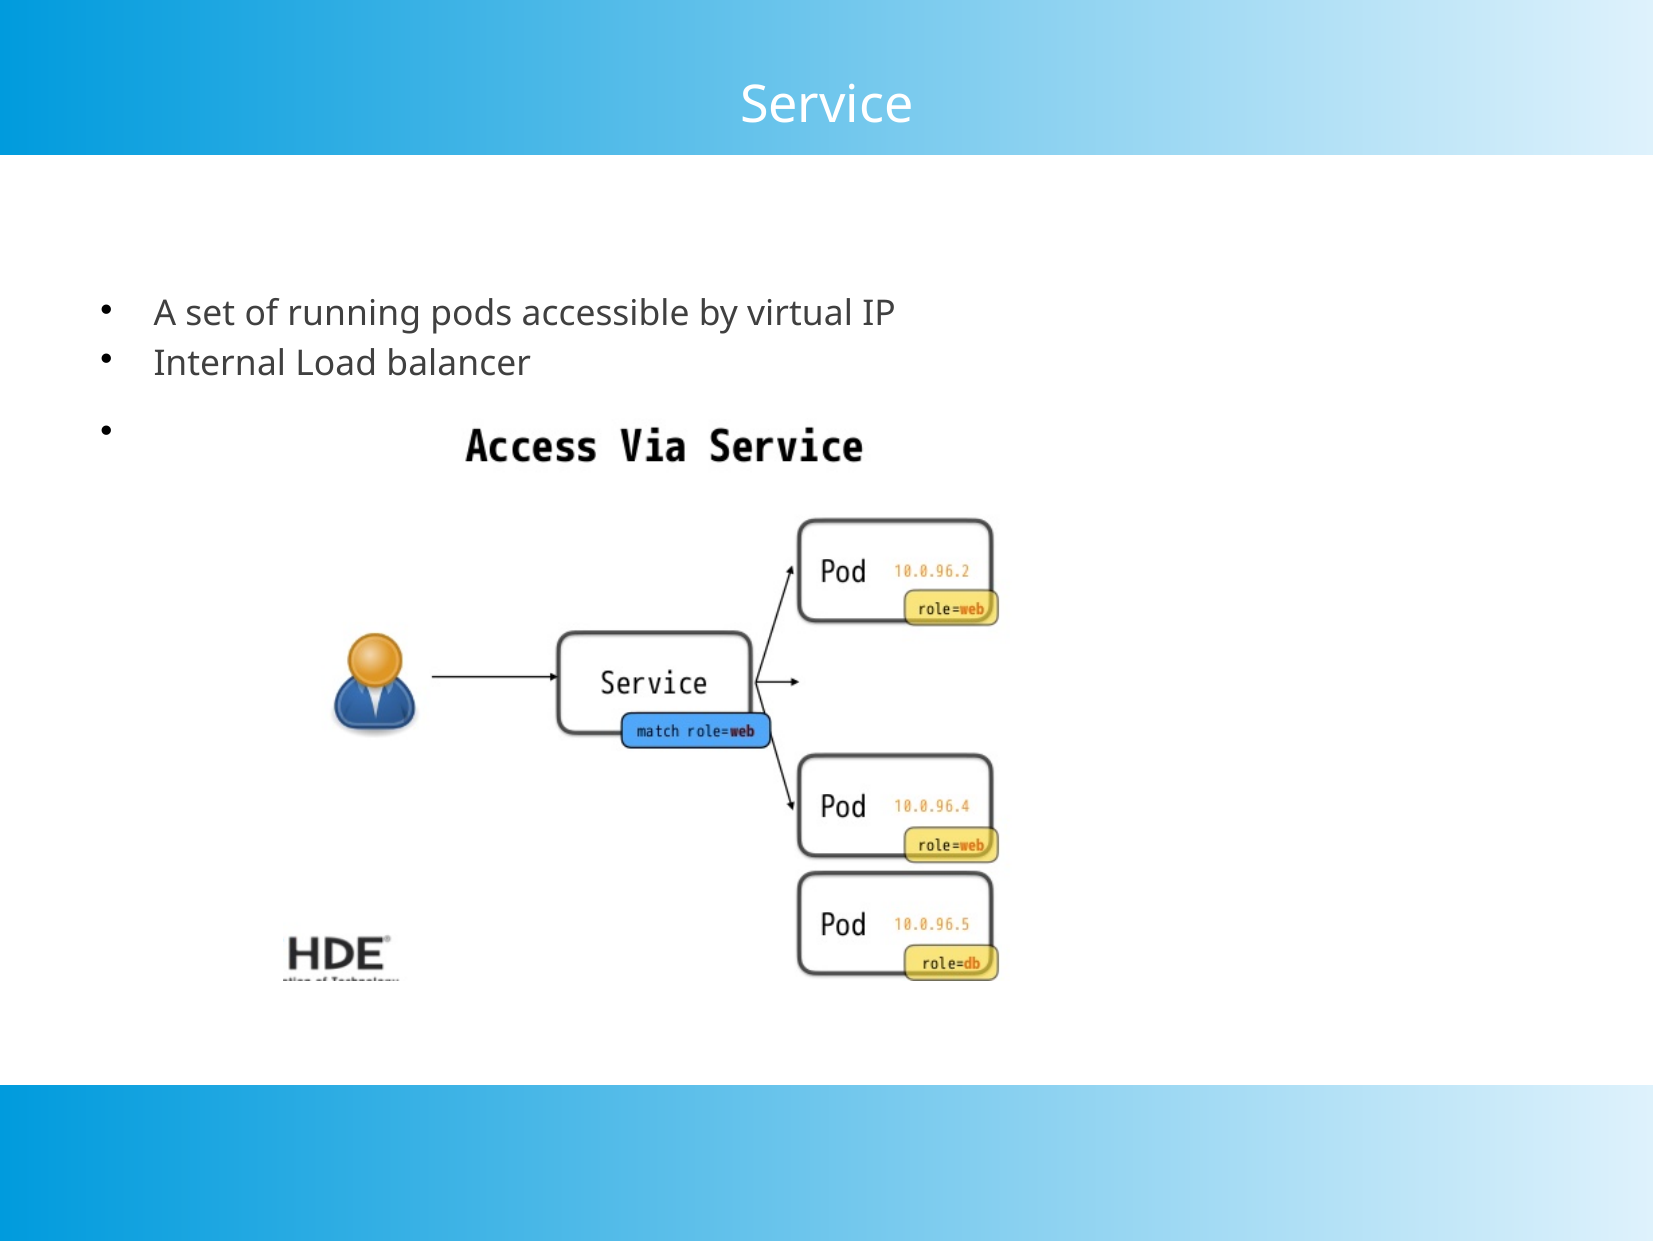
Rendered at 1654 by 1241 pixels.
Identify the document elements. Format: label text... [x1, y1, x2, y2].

text_box A set of running pods accessible by virtual IP Internal Load balancer [82, 290, 1571, 1010]
text_box Service [82, 49, 1571, 154]
picture [283, 412, 1030, 981]
